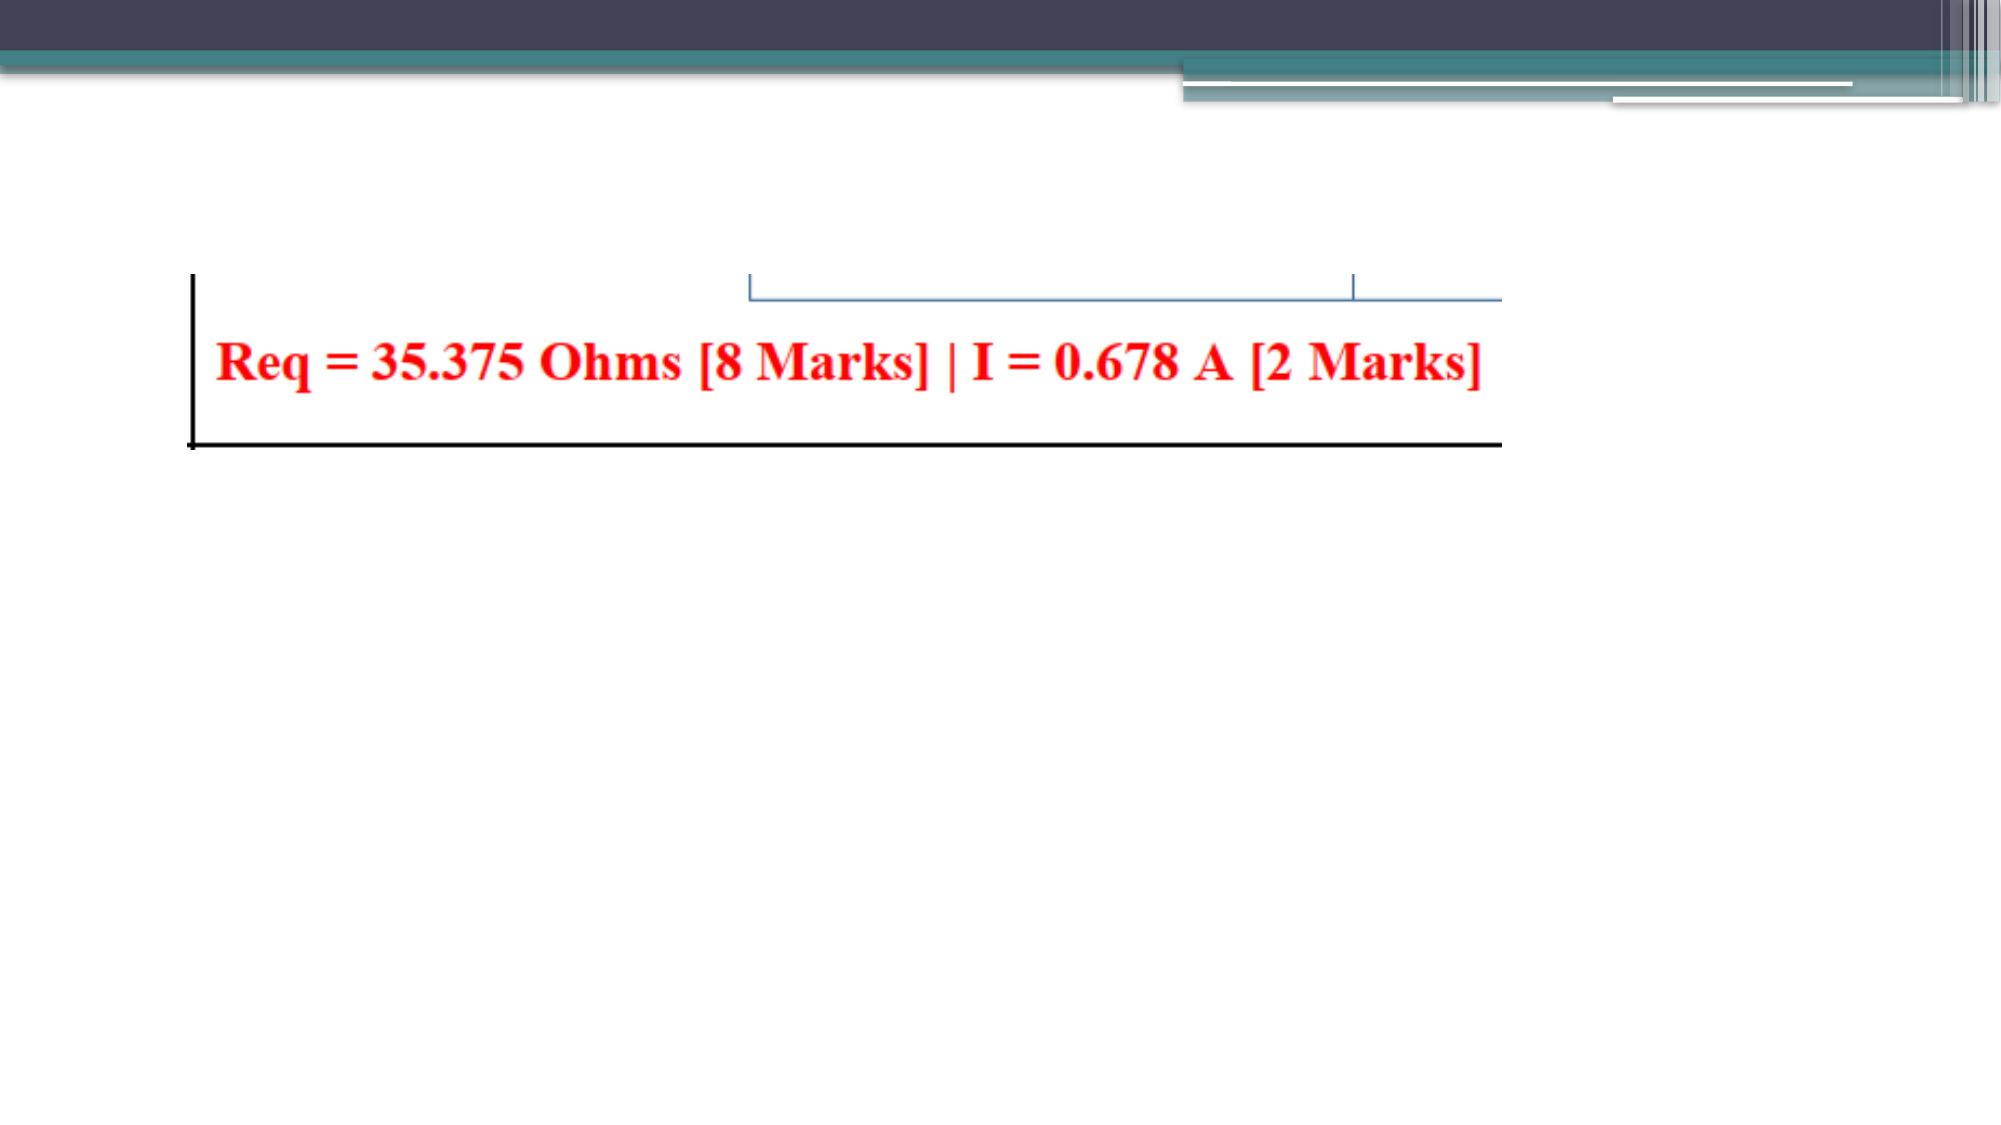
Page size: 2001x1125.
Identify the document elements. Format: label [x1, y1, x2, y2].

picture [187, 274, 1502, 451]
